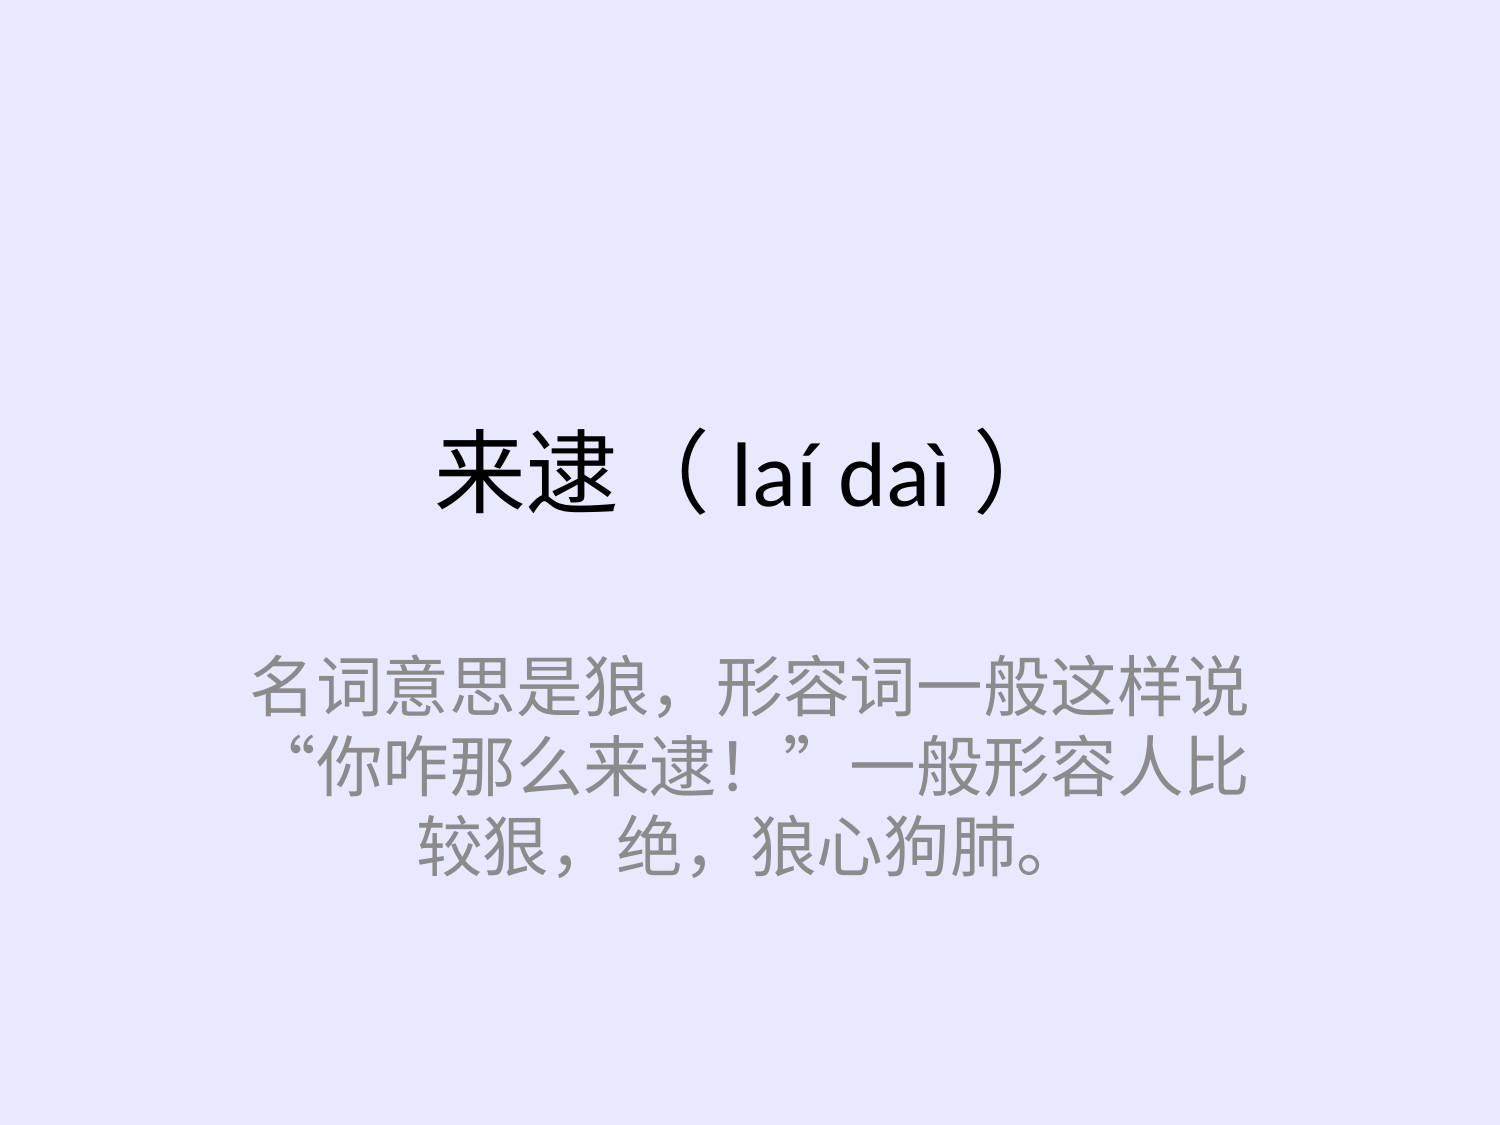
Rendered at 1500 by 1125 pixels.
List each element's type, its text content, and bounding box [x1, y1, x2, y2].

subtitle 名词意思是狼，形容词一般这样说“你咋那么来逮！”一般形容人比较狠，绝，狼心狗肺。 [225, 637, 1275, 925]
title 来逮（laí daì） [112, 349, 1388, 591]
